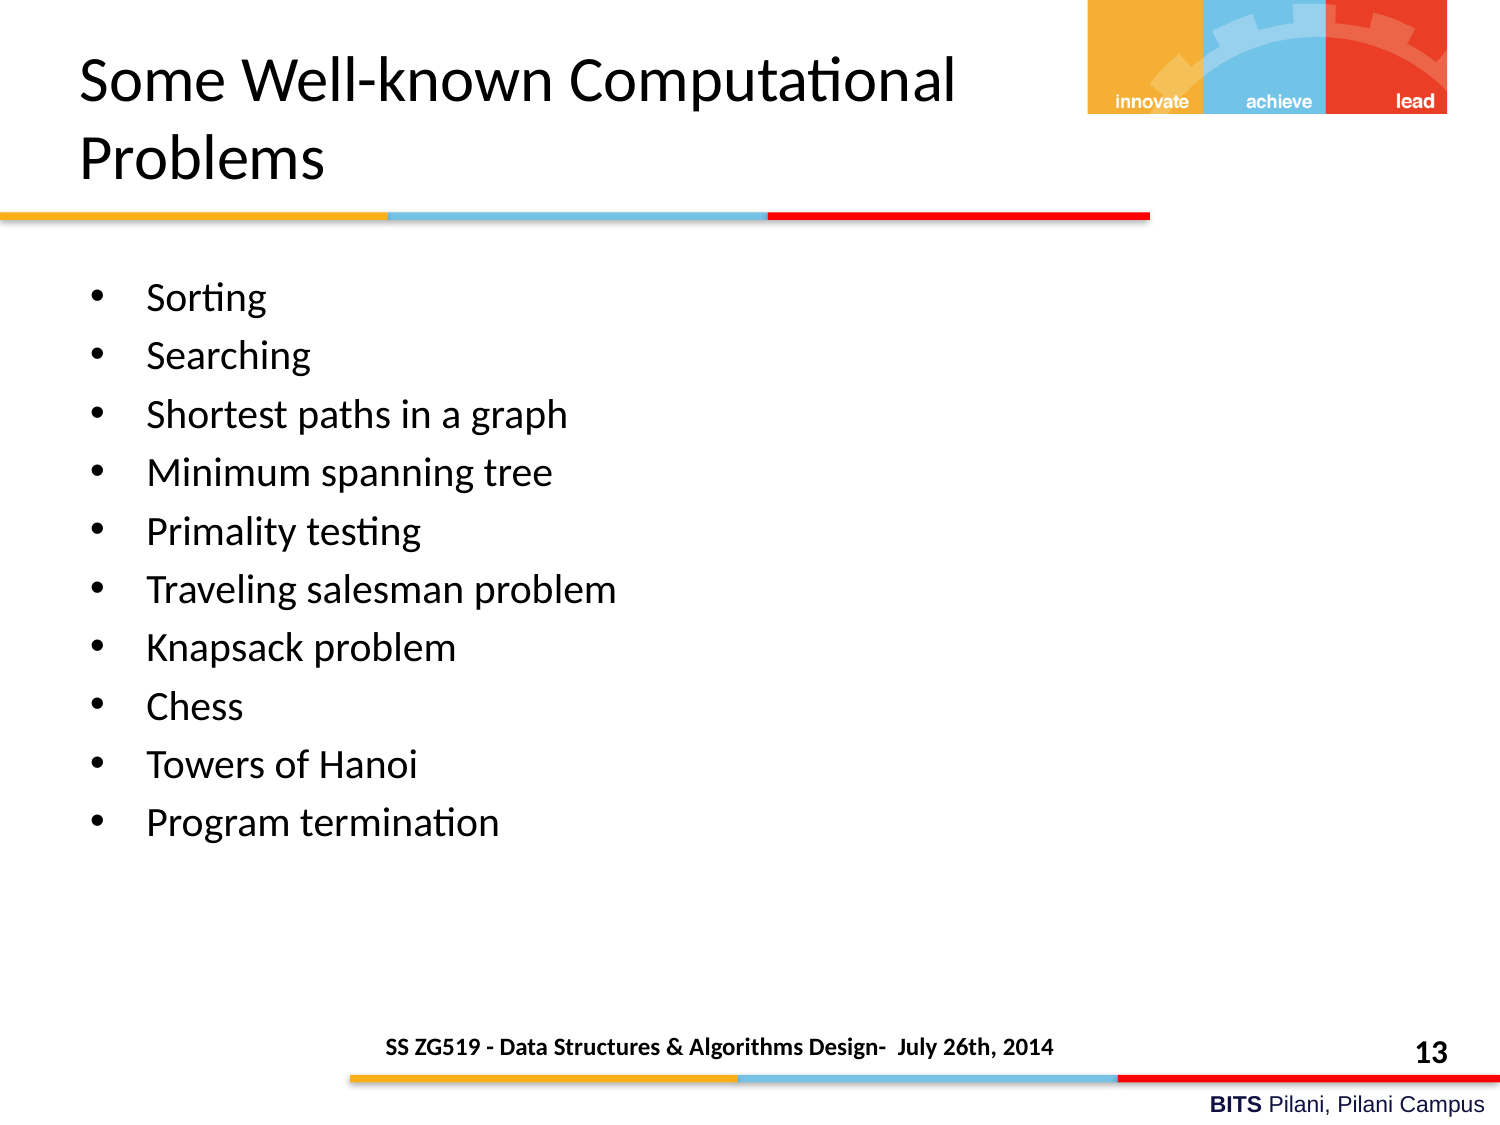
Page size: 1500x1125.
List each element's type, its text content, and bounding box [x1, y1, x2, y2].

slide_number 13 [1399, 1023, 1500, 1072]
list Sorting Searching Shortest paths in a graph Minimum spanning tree Primality testing Traveling salesman problem Knapsack problem Chess Towers of Hanoi Program termination [75, 262, 1425, 1005]
title Some Well-known Computational Problems [64, 45, 1069, 185]
picture [1087, 0, 1448, 114]
footer SS ZG519 - Data Structures & Algorithms Design- July 26th, 2014 [360, 1023, 1081, 1084]
